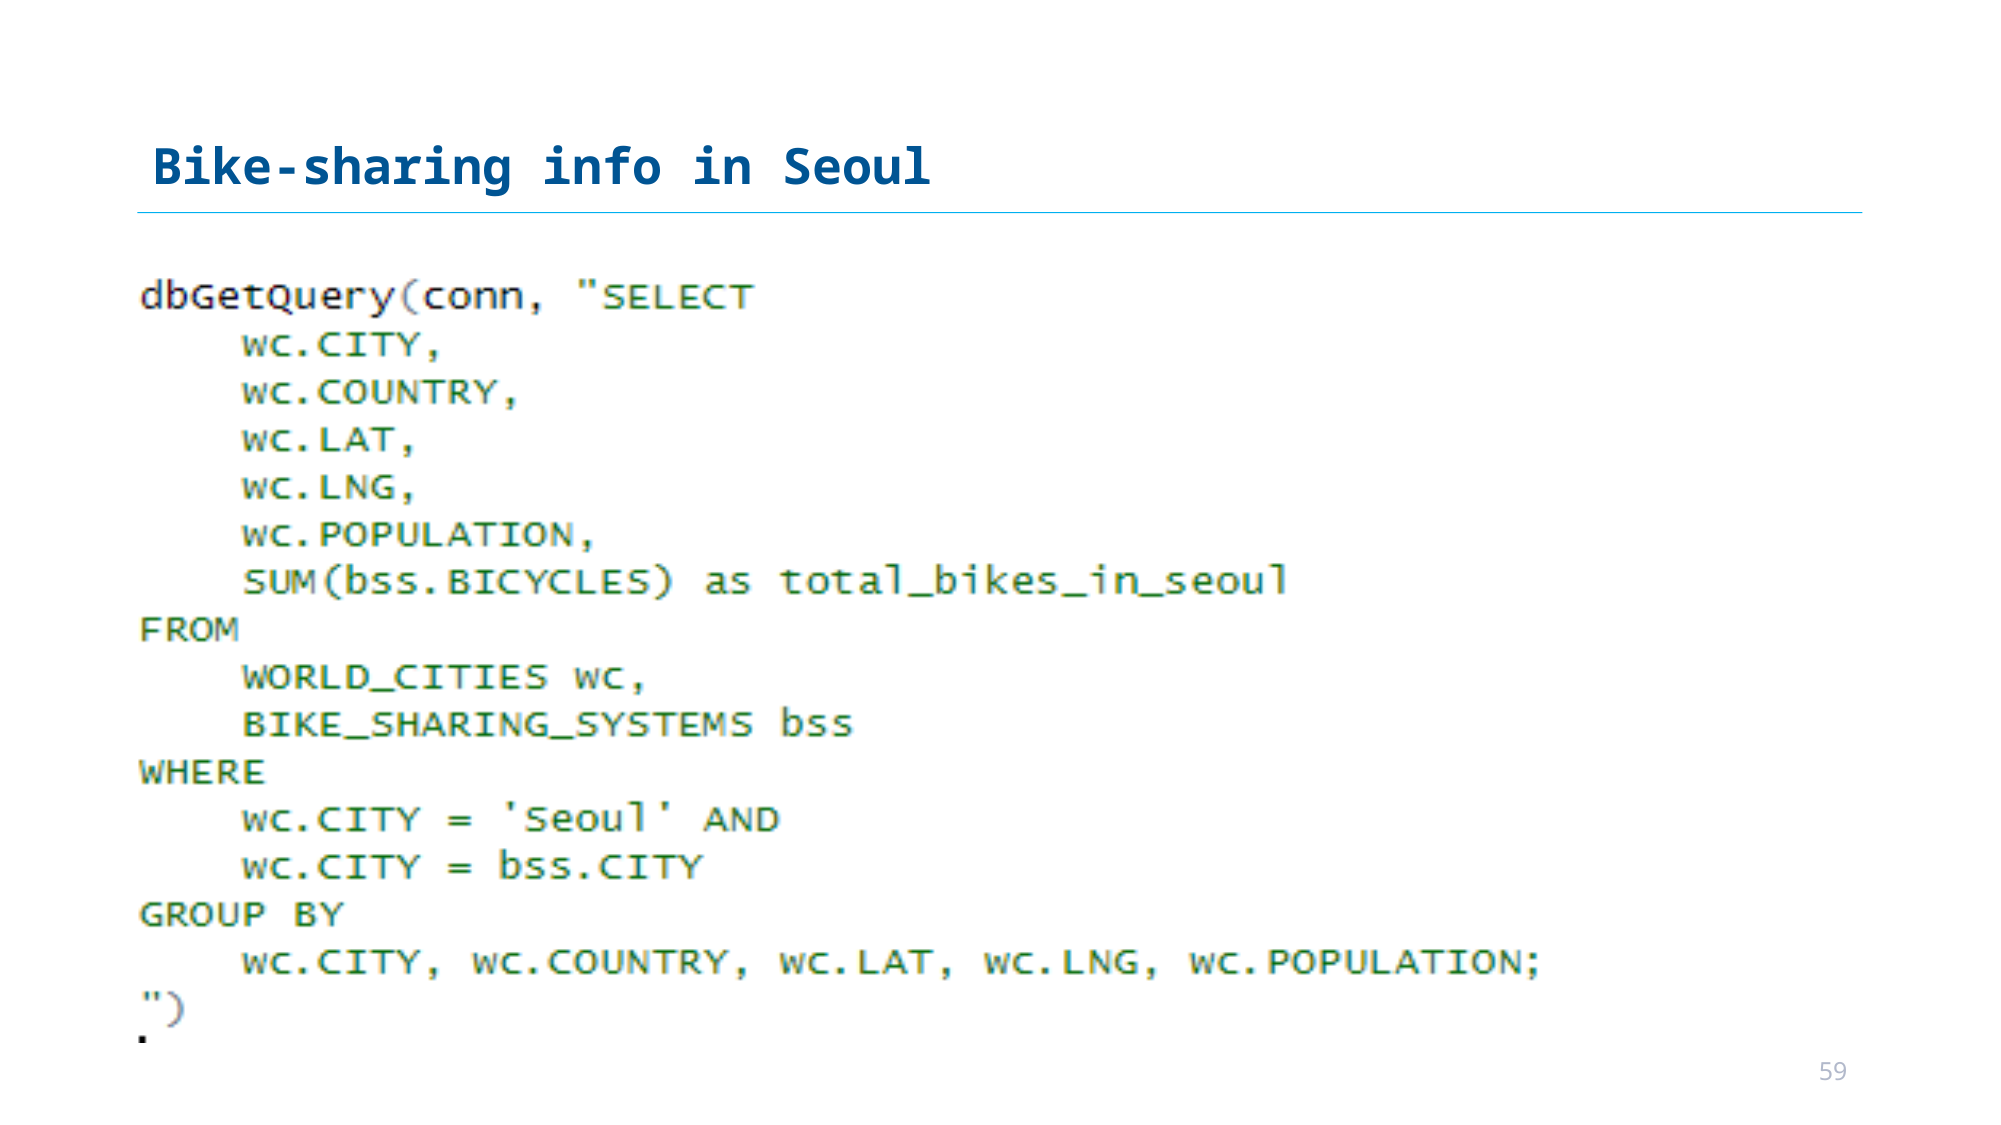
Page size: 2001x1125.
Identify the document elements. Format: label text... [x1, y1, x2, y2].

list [137, 277, 1863, 1043]
slide_number 59 [1412, 1043, 1863, 1103]
title Bike-sharing info in Seoul [137, 59, 1863, 277]
